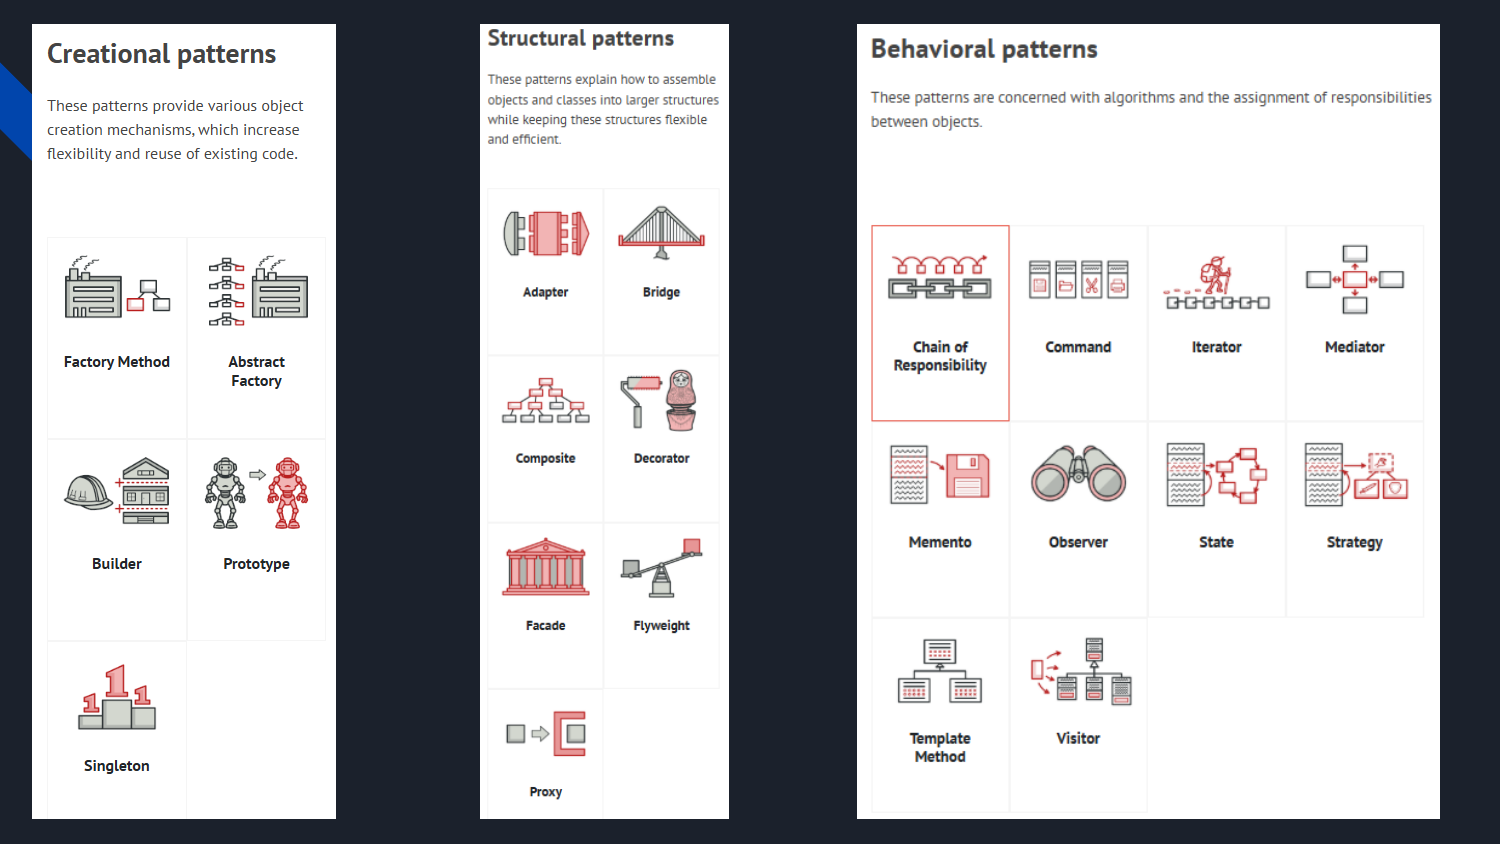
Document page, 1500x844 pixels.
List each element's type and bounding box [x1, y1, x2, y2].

picture [480, 24, 729, 819]
picture [32, 24, 336, 819]
picture [857, 24, 1440, 819]
